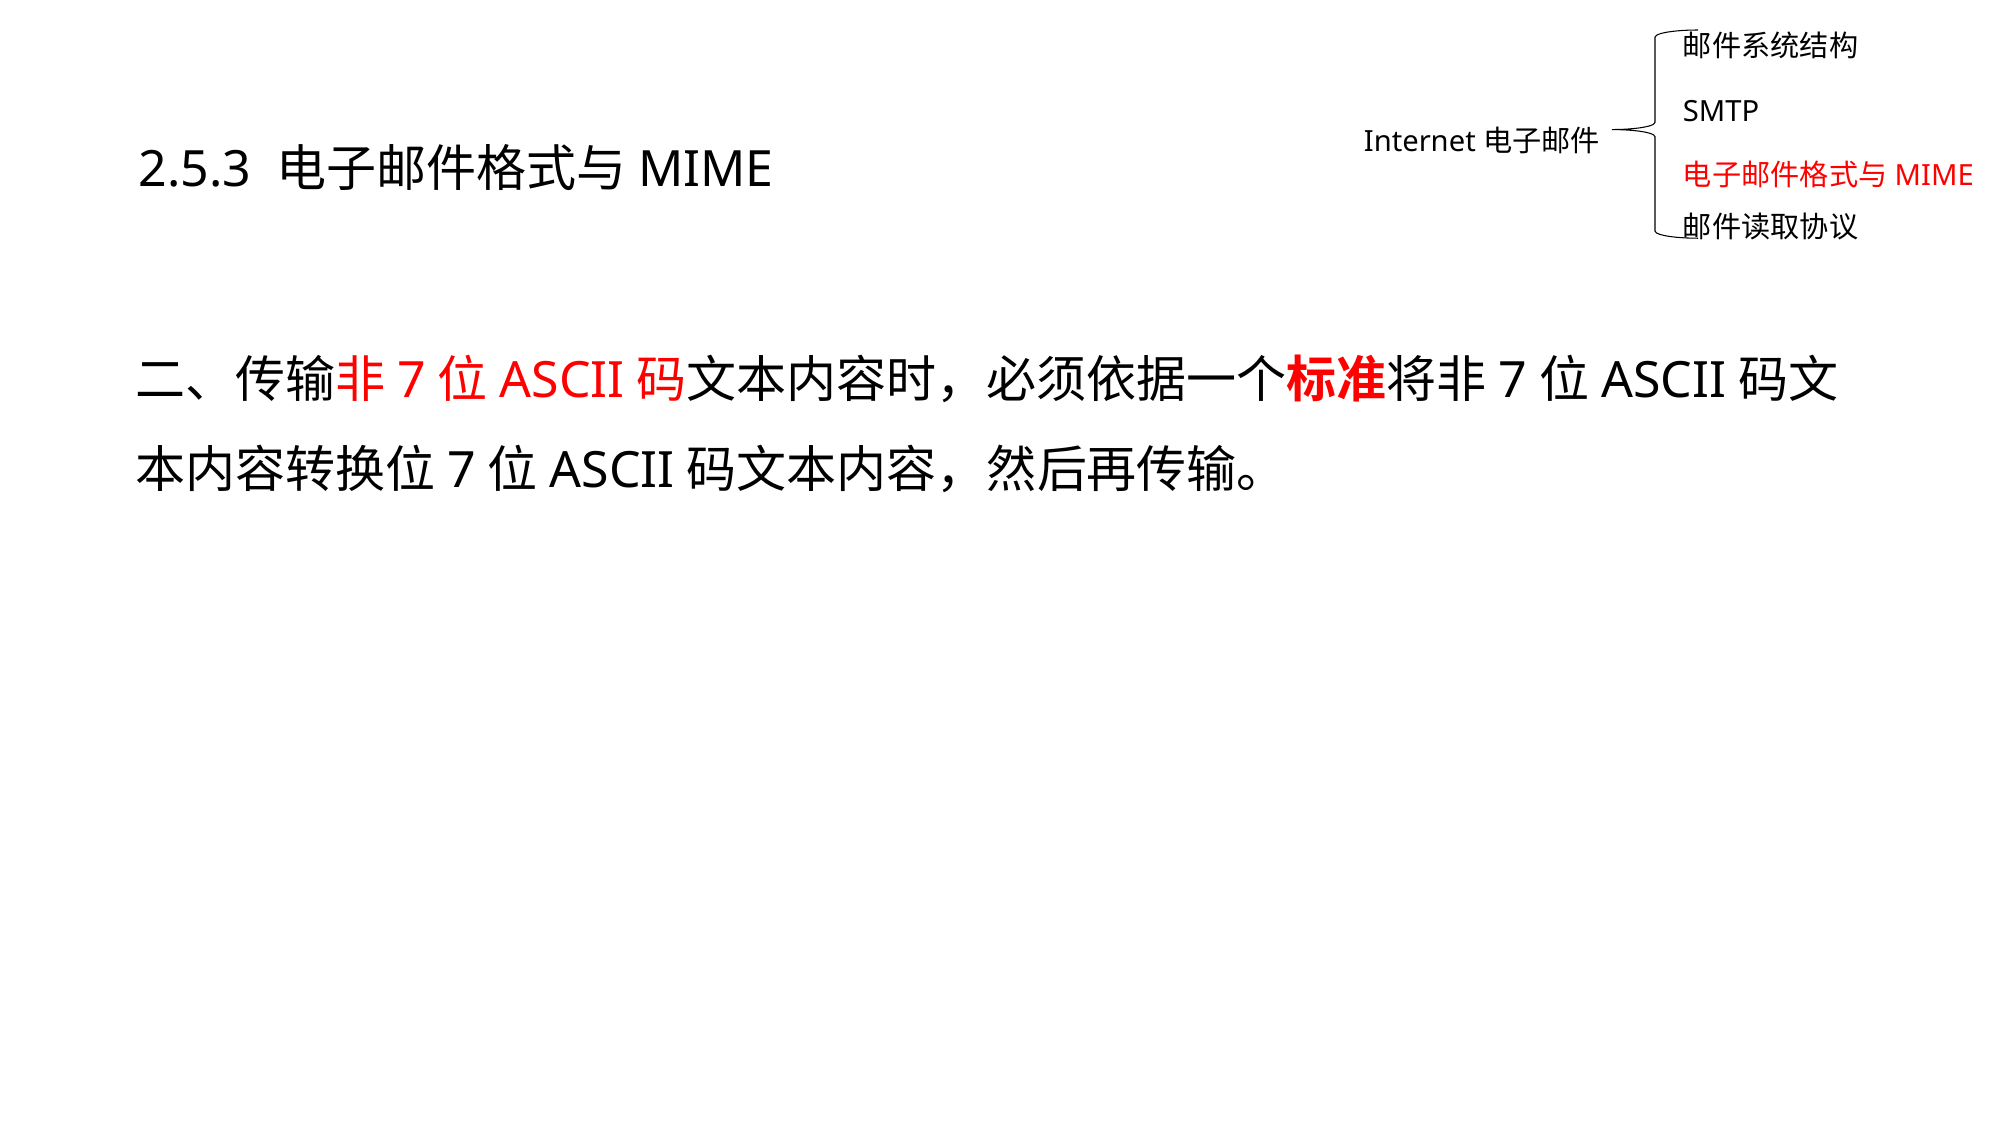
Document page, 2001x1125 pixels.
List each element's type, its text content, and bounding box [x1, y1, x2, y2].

text_box 2.5.3 电子邮件格式与MIME [120, 97, 954, 206]
text_box SMTP [1668, 66, 1989, 135]
text_box [1615, 31, 1668, 237]
text_box 电子邮件格式与MIME [1668, 131, 2000, 199]
text_box 二、传输非7位ASCII码文本内容时，必须依据一个标准将非7位ASCII码文本内容转换位7位ASCII码文本内容，然后再传输。 [120, 310, 1865, 506]
text_box 邮件读取协议 [1668, 199, 1944, 251]
text_box 邮件系统结构 [1668, 1, 1924, 66]
text_box Internet电子邮件 [1349, 97, 1615, 165]
